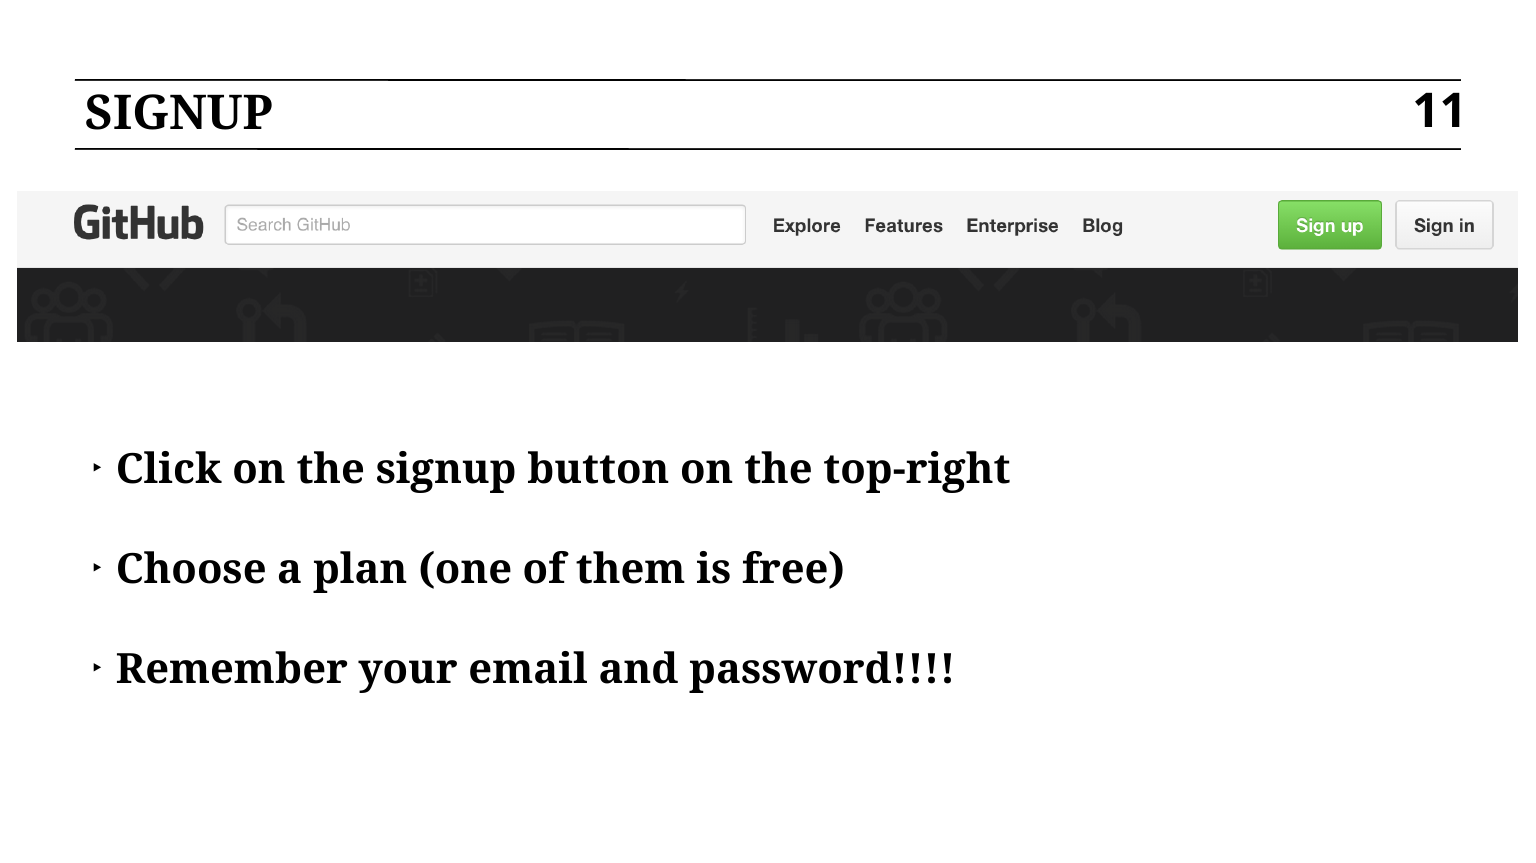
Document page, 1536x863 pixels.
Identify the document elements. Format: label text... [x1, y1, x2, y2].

title SIGNUP [76, 82, 1369, 191]
list Click on the signup button on the top-right Choose a plan (one of them is free) Remember your email and password!!!! [76, 383, 1460, 824]
picture [17, 191, 1519, 343]
slide_number 11 [1410, 83, 1470, 142]
